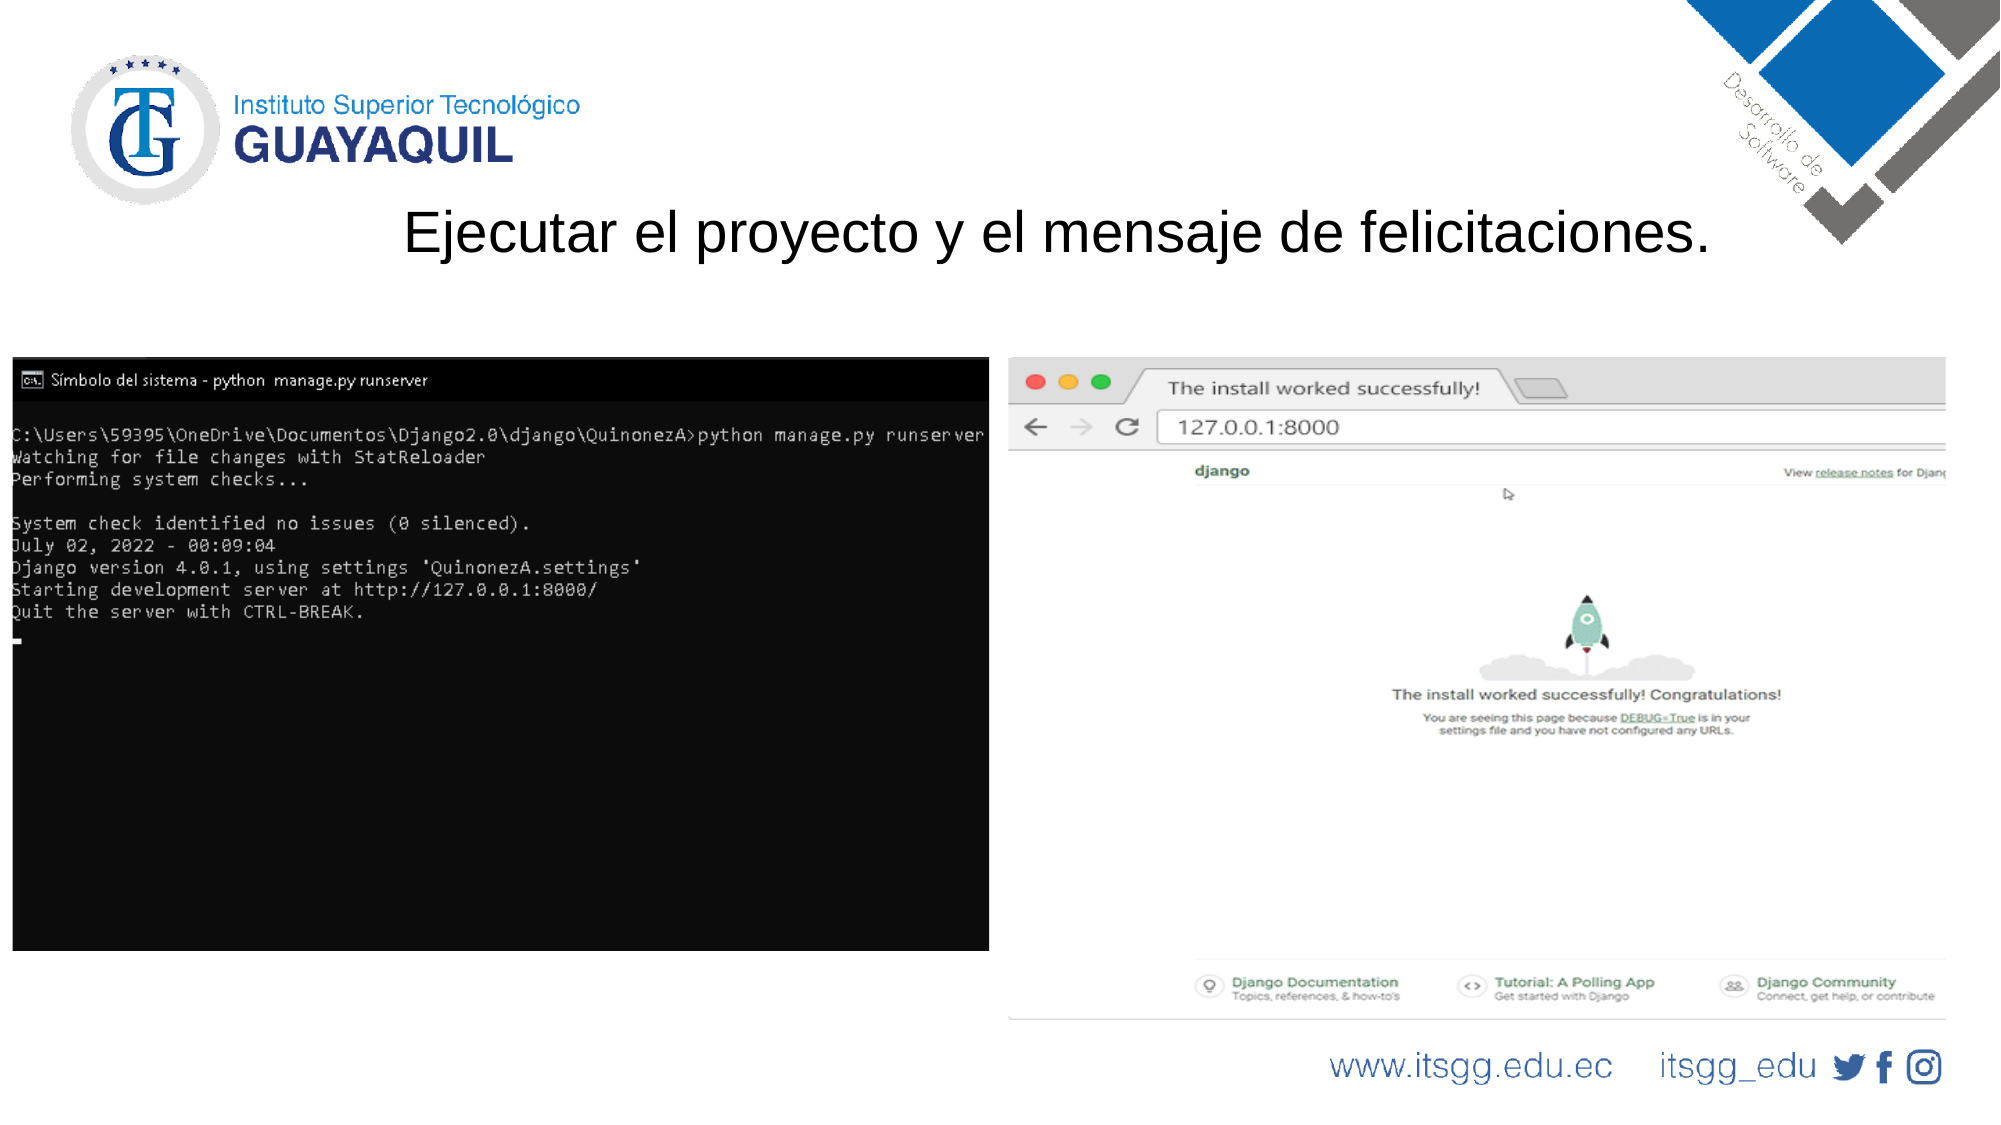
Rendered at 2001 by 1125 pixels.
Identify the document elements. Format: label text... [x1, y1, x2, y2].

picture [0, 0, 2000, 1125]
text_box Ejecutar el proyecto y el mensaje de felicitaciones. [389, 186, 1791, 272]
